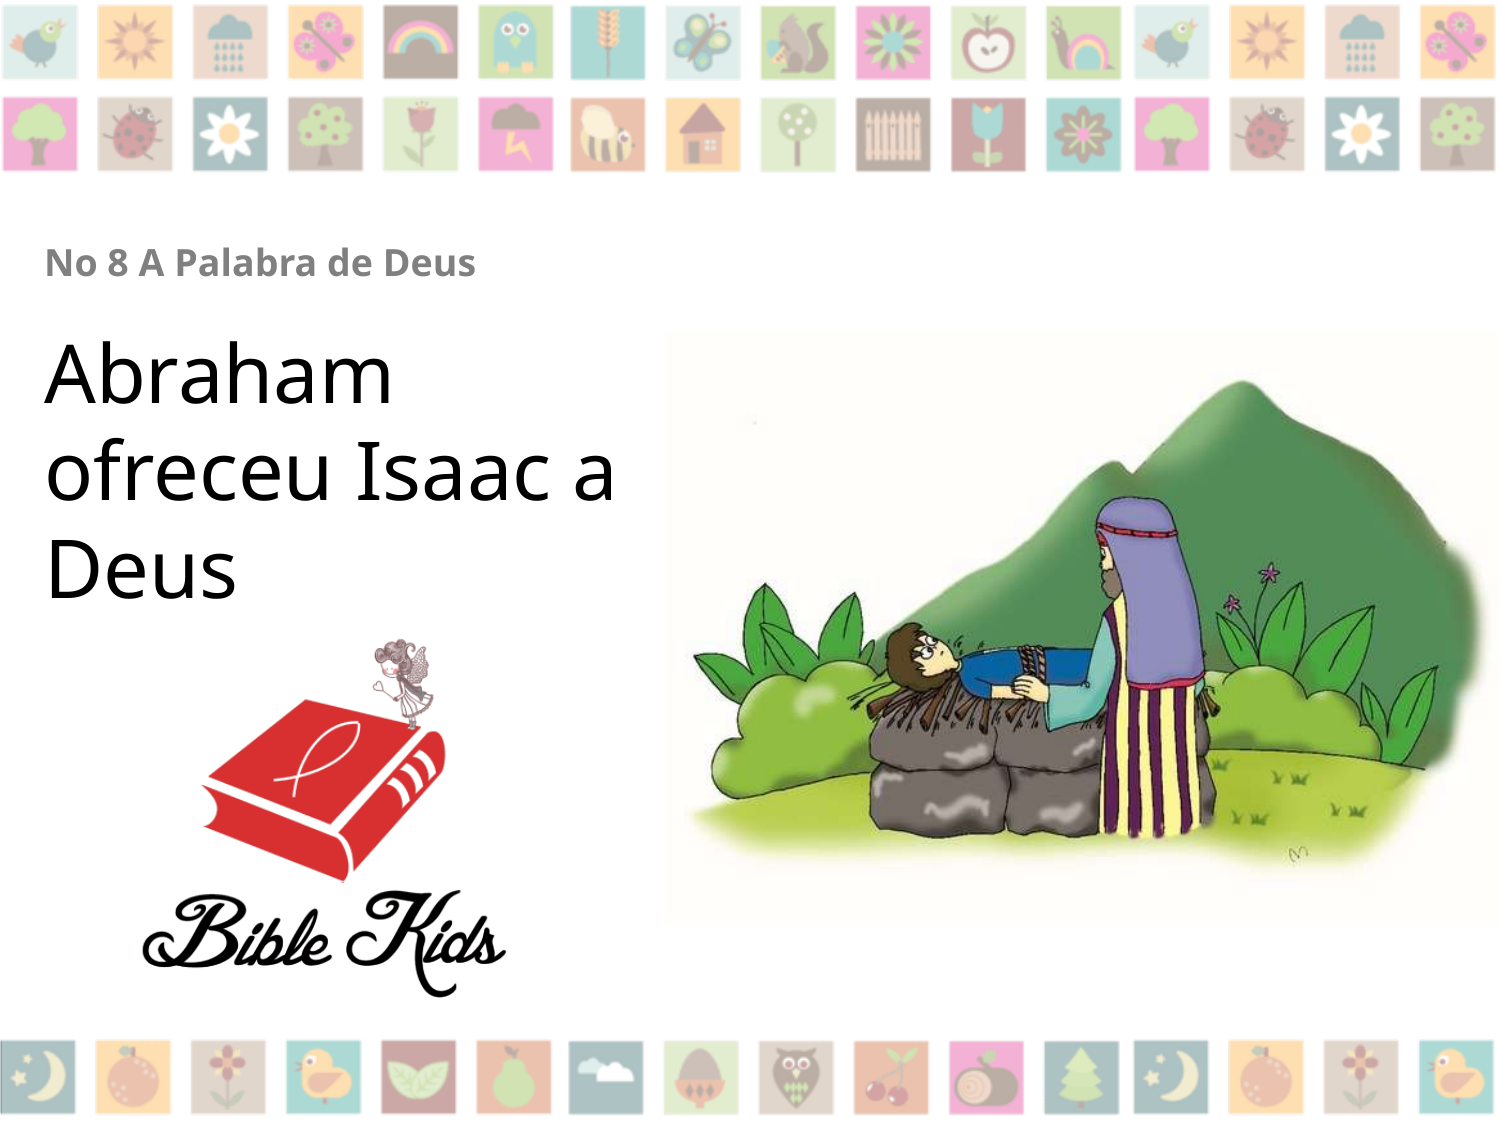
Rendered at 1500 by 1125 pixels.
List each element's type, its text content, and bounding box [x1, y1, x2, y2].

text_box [0, 1028, 1500, 1118]
picture [664, 332, 1500, 924]
text_box No 8 A Palabra de Deus [29, 231, 502, 292]
text_box Abraham ofreceu Isaac a Deus [29, 314, 703, 622]
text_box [0, 3, 1500, 181]
picture [117, 600, 544, 1027]
